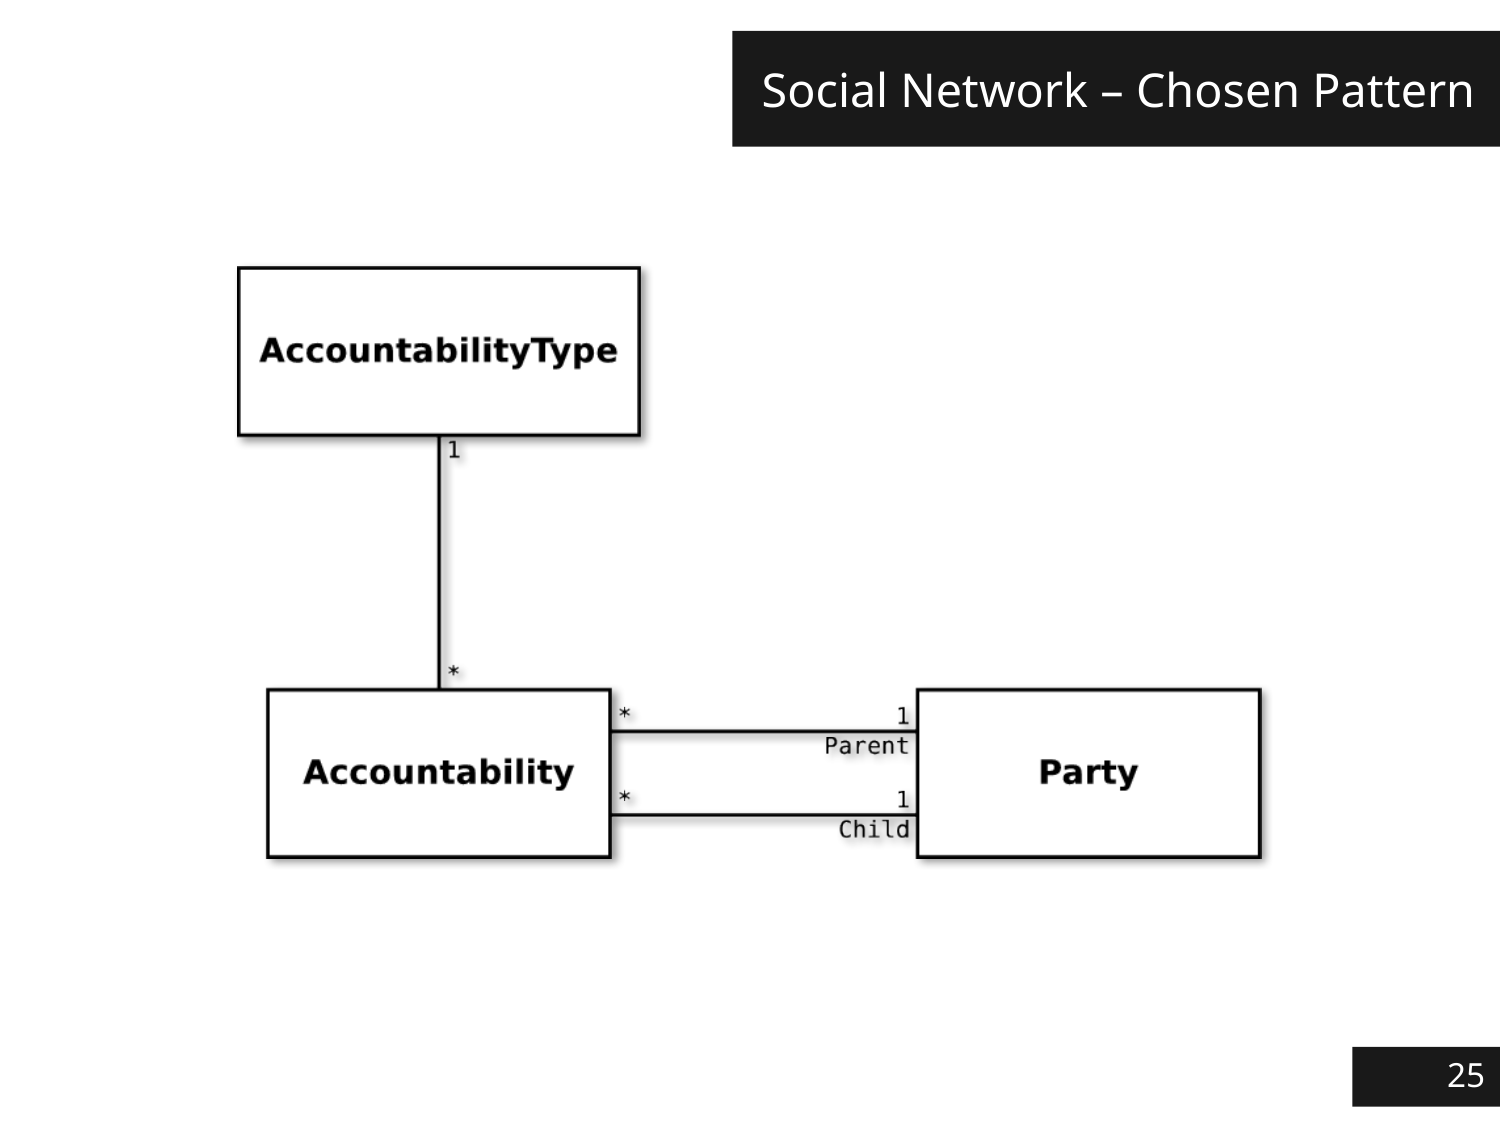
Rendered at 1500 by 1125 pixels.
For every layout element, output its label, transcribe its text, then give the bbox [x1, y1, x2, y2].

picture [237, 265, 1263, 859]
slide_number 25 [1352, 1046, 1500, 1107]
title Social Network – Chosen Pattern [732, 30, 1500, 147]
